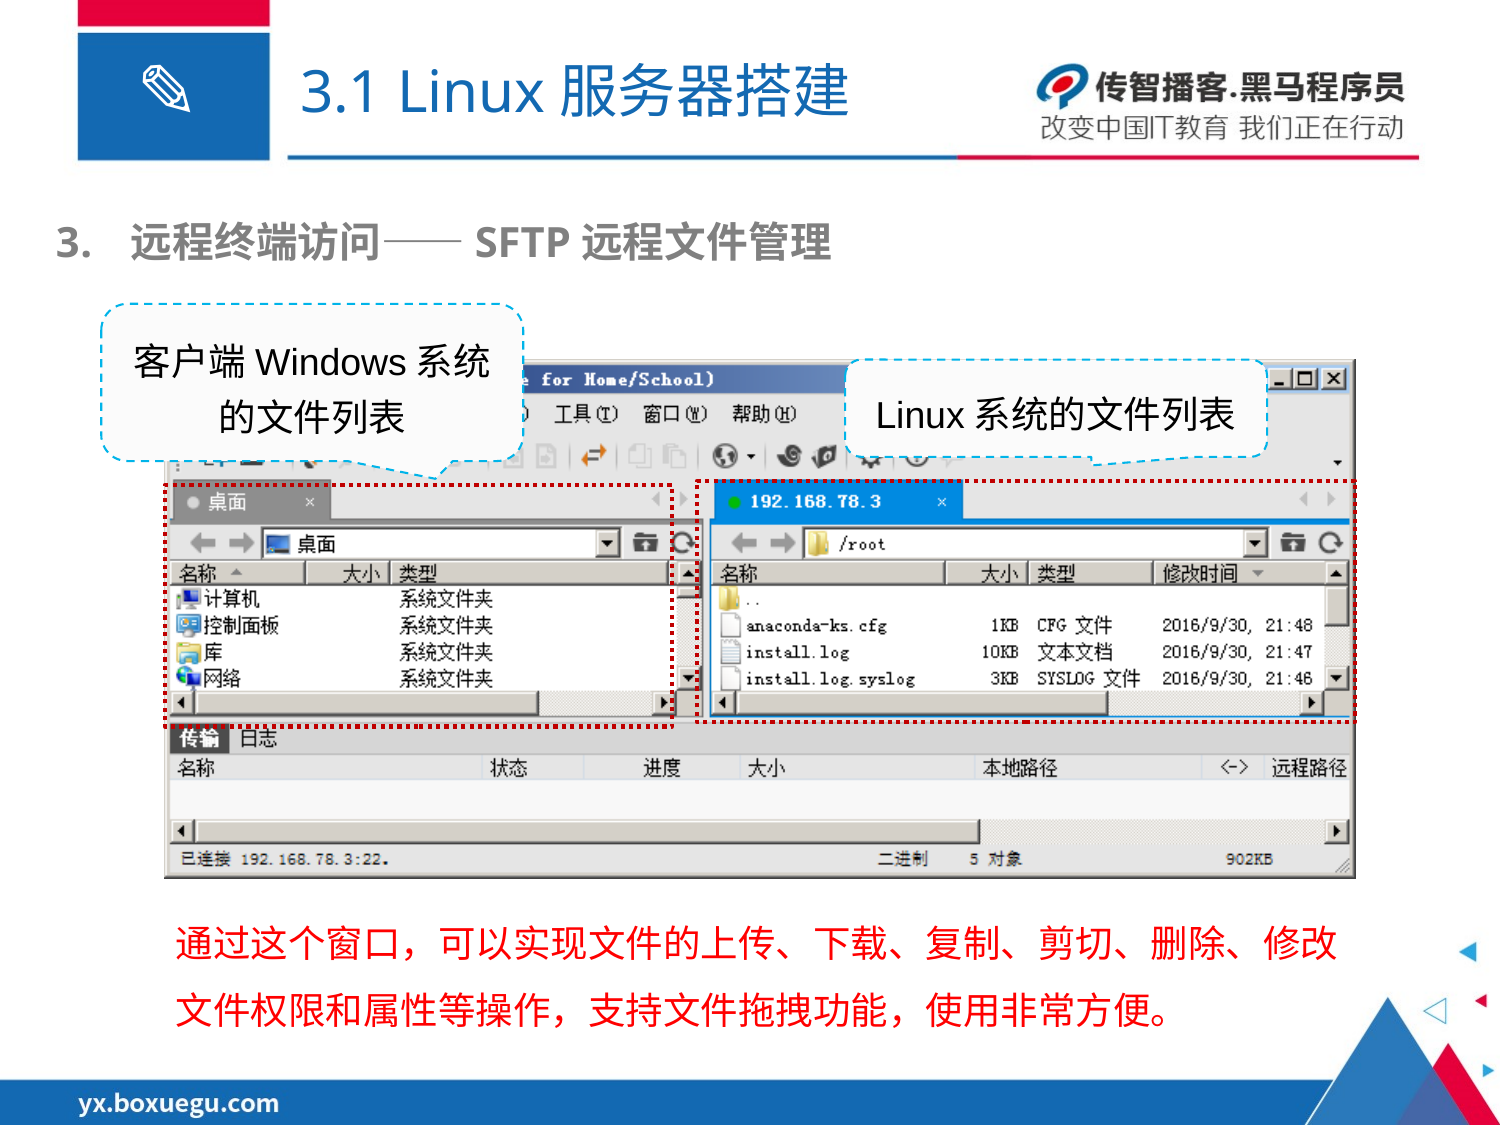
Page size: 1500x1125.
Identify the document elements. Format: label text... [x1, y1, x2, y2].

text_box 远程终端访问——SFTP远程文件管理 [41, 208, 1424, 274]
picture [0, 0, 1500, 1125]
title 3.1 Linux服务器搭建 [285, 25, 1137, 153]
text_box 客户端Windows系统的文件列表 [99, 301, 526, 464]
text_box 通过这个窗口，可以实现文件的上传、下载、复制、剪切、删除、修改文件权限和属性等操作，支持文件拖拽功能，使用非常方便。 [160, 889, 1356, 1040]
